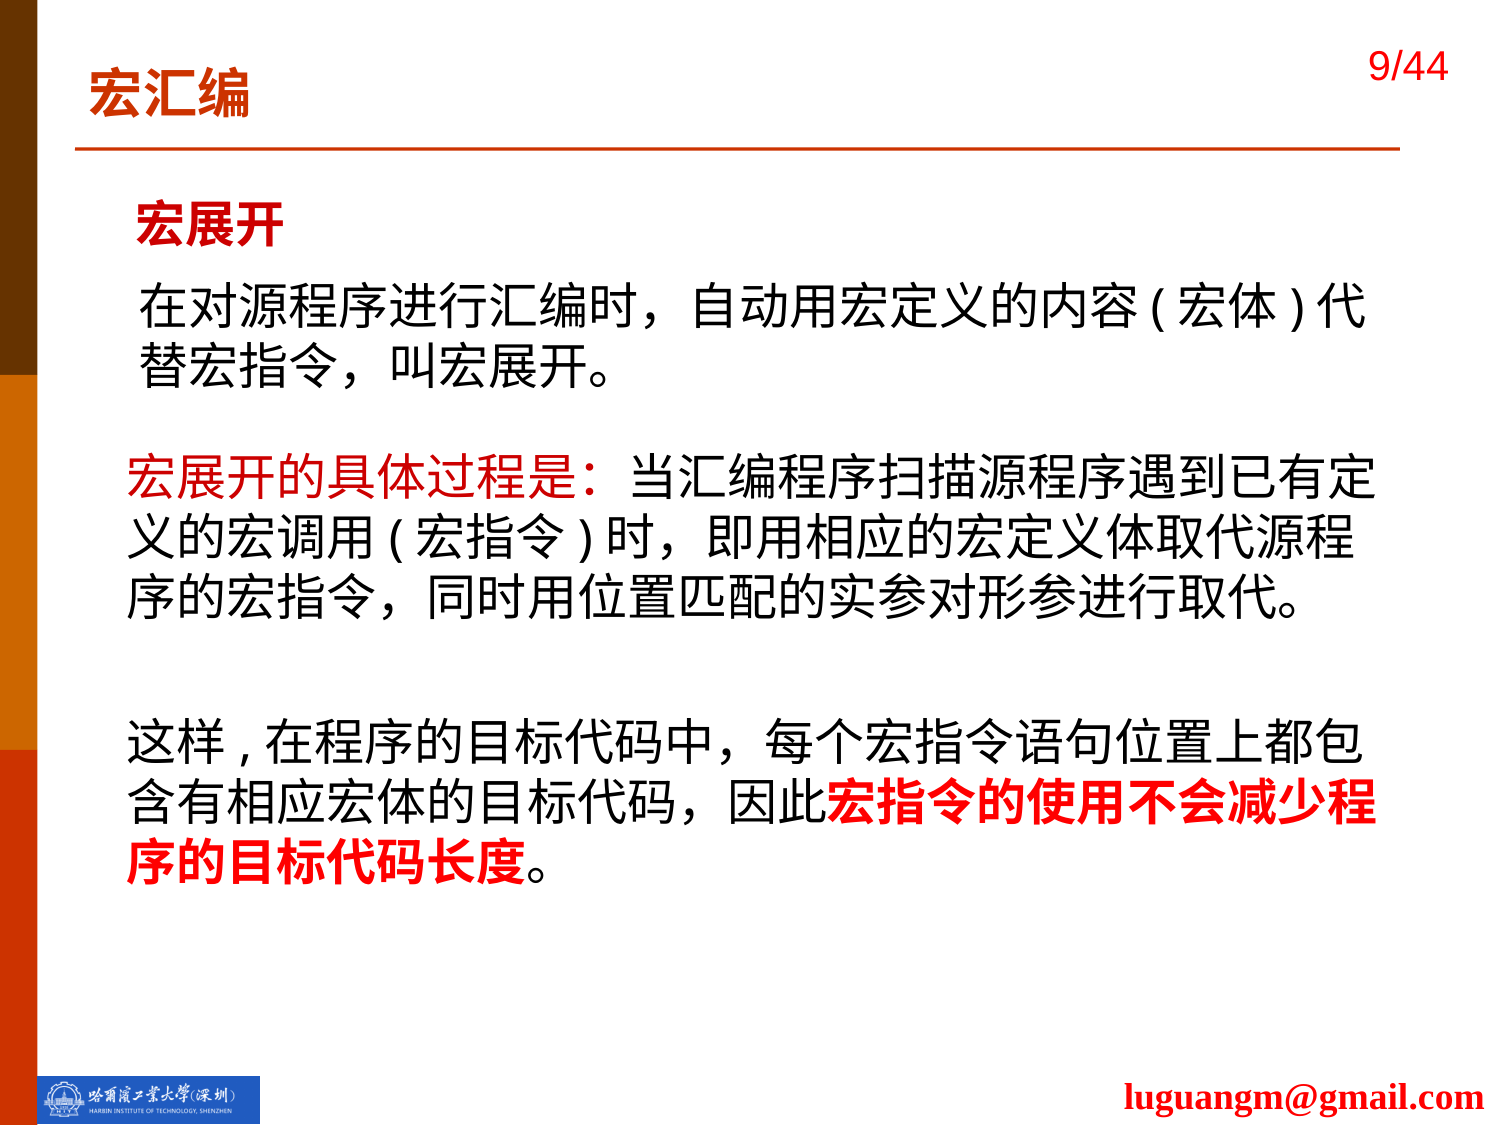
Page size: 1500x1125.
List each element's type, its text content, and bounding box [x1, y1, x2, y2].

text_box 宏展开 [120, 184, 312, 260]
text_box 宏展开的具体过程是：当汇编程序扫描源程序遇到已有定义的宏调用(宏指令)时，即用相应的宏定义体取代源程序的宏指令，同时用位置匹配的实参对形参进行取代。 这样,在程序的目标代码中，每个宏指令语句位置上都包含有相应宏体的目标代码，因此宏指令的使用不会减少程序的目标代码长度。 [112, 438, 1412, 899]
text_box 宏汇编 [74, 52, 1123, 132]
text_box 在对源程序进行汇编时，自动用宏定义的内容(宏体)代替宏指令，叫宏展开。 [123, 267, 1424, 402]
picture [37, 1076, 260, 1124]
